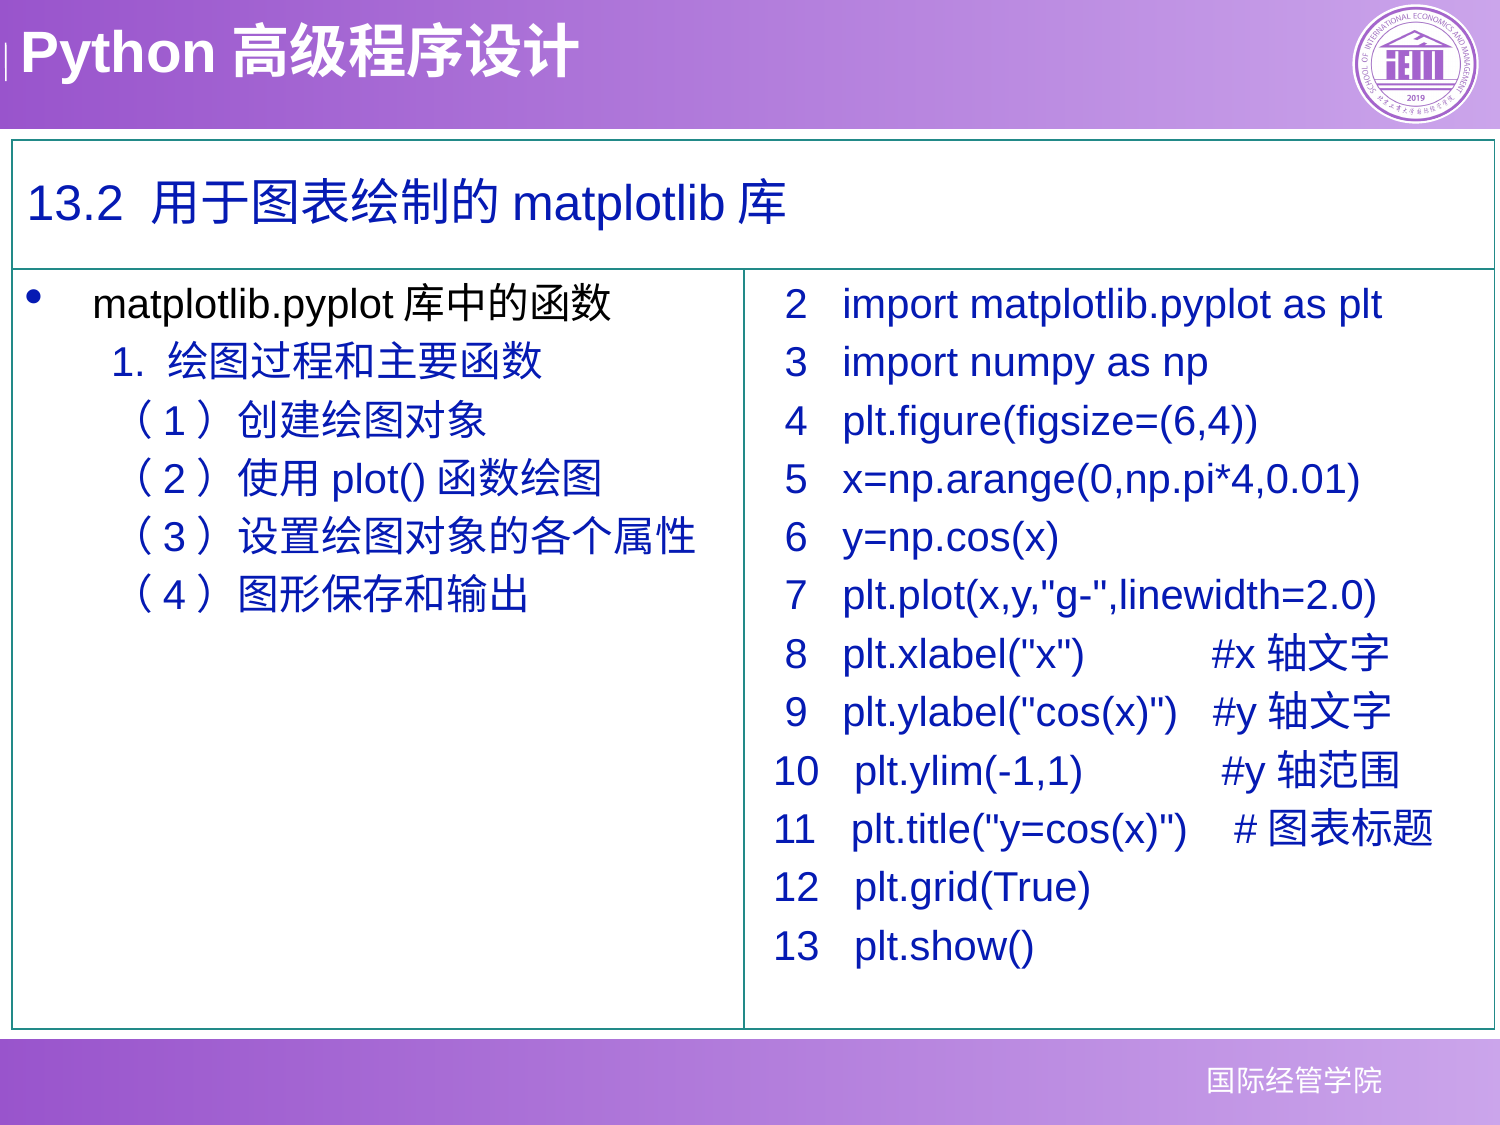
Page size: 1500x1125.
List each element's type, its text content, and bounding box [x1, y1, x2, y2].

list matplotlib.pyplot库中的函数 1. 绘图过程和主要函数 （1）创建绘图对象 （2）使用plot()函数绘图 （3）设置绘图对象的各个属性 （4）图形保存和输出 [11, 268, 745, 1030]
picture [1354, 6, 1477, 122]
text_box 2 import matplotlib.pyplot as plt 3 import numpy as np 4 plt.figure(figsize=(6,4)) 5 x=np.arange(0,np.pi*4,0.01) 6 y=np.cos(x) 7 plt.plot(x,y,"g-",linewidth=2.0) 8 plt.xlabel("x") #x轴文字 9 plt.ylabel("cos(x)") #y轴文字 10 plt.ylim(-1,1) #y轴范围 11 plt.title("y=cos(x)") #图表标题 12 plt.grid(True) 13 plt.show() [743, 269, 1495, 1030]
title 13.2 用于图表绘制的matplotlib库 [11, 139, 1495, 269]
